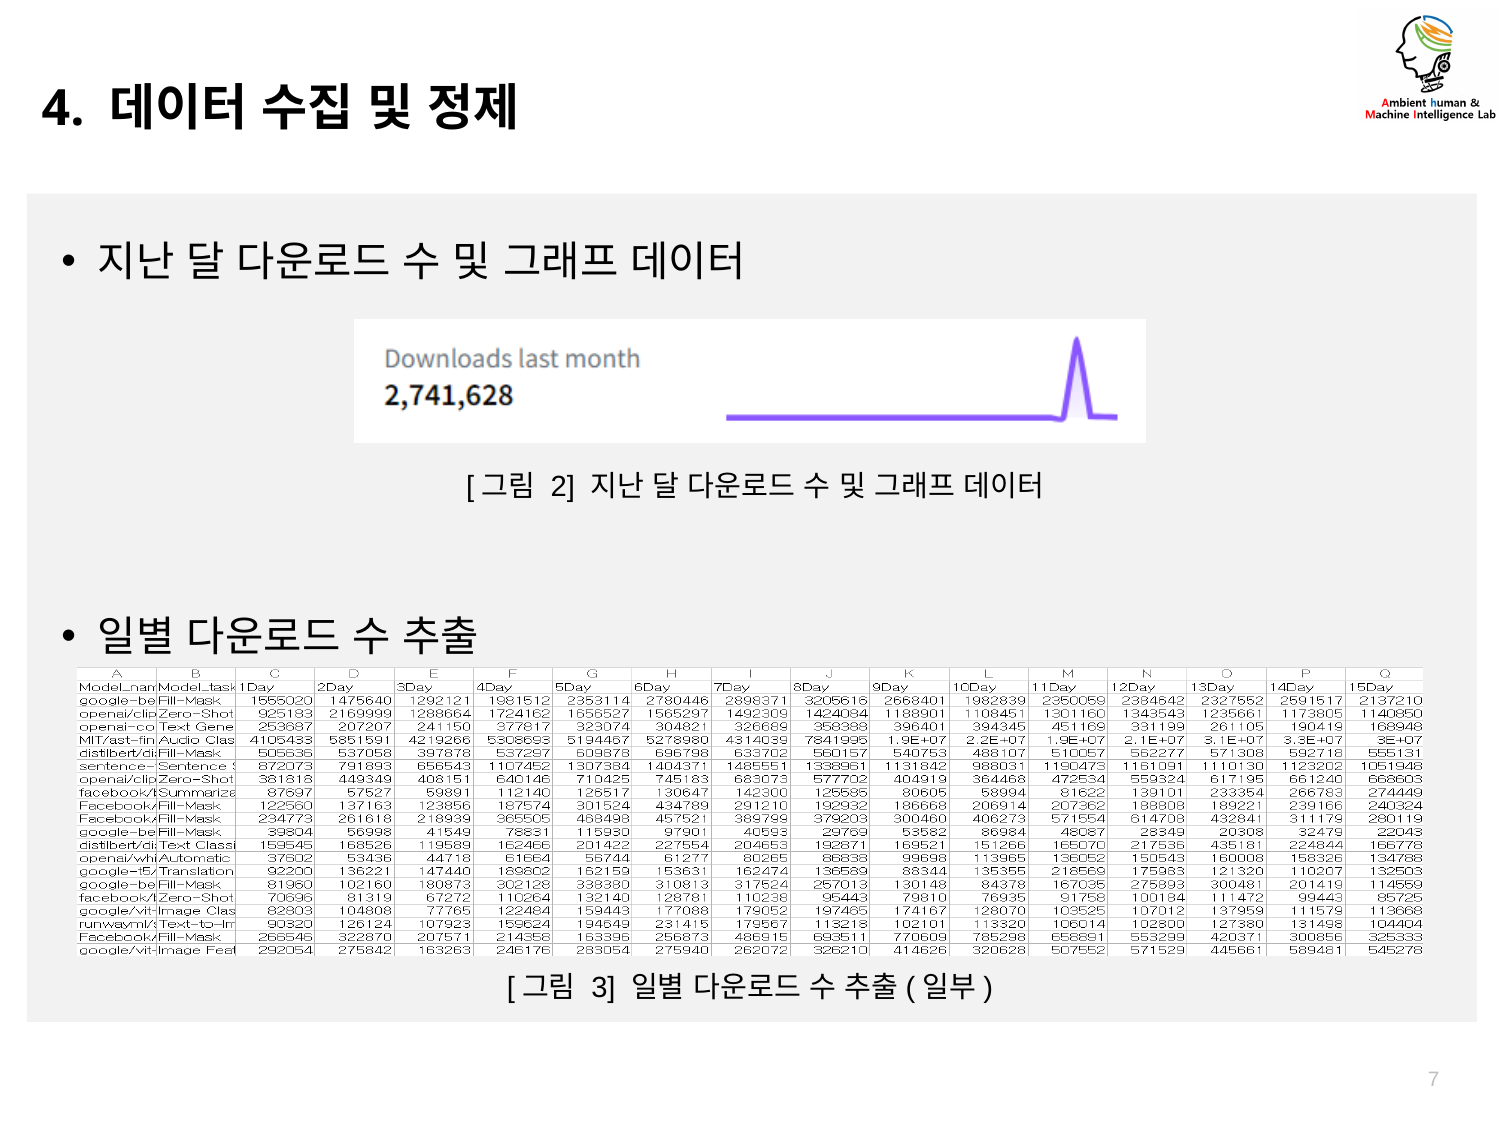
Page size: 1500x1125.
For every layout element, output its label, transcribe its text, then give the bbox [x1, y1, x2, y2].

list 7 [1413, 1058, 1477, 1098]
picture [76, 667, 1424, 956]
list 지난 달 다운로드 수 및 그래프 데이터 일별 다운로드 수 추출 [26, 202, 1474, 1007]
picture [1356, 8, 1500, 122]
text_box [그림 3] 일별 다운로드 수 추출(일부) [75, 967, 1425, 1005]
picture [354, 318, 1146, 443]
text_box [그림 2] 지난 달 다운로드 수 및 그래프 데이터 [196, 466, 1315, 504]
list 4. 데이터 수집 및 정제 [26, 67, 1477, 143]
